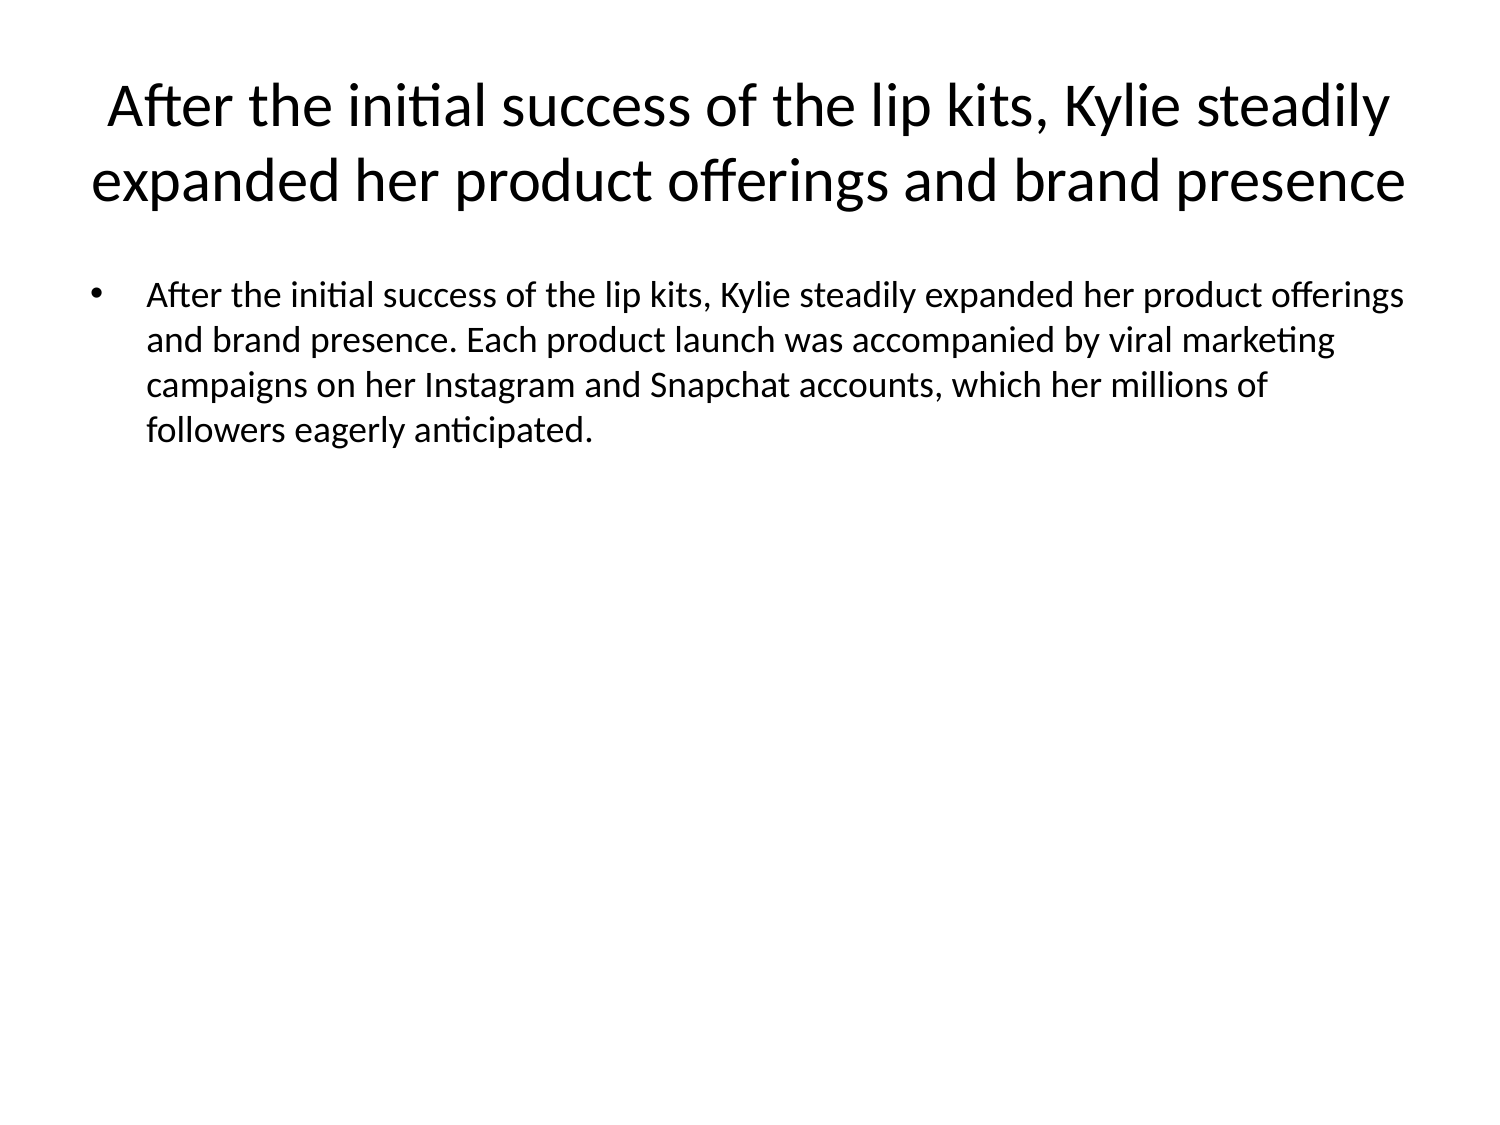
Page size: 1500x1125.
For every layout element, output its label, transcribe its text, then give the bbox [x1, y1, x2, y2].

title After the initial success of the lip kits, Kylie steadily expanded her product offerings and brand presence [75, 45, 1425, 233]
list After the initial success of the lip kits, Kylie steadily expanded her product offerings and brand presence. Each product launch was accompanied by viral marketing campaigns on her Instagram and Snapchat accounts, which her millions of followers eagerly anticipated. [75, 262, 1425, 1005]
